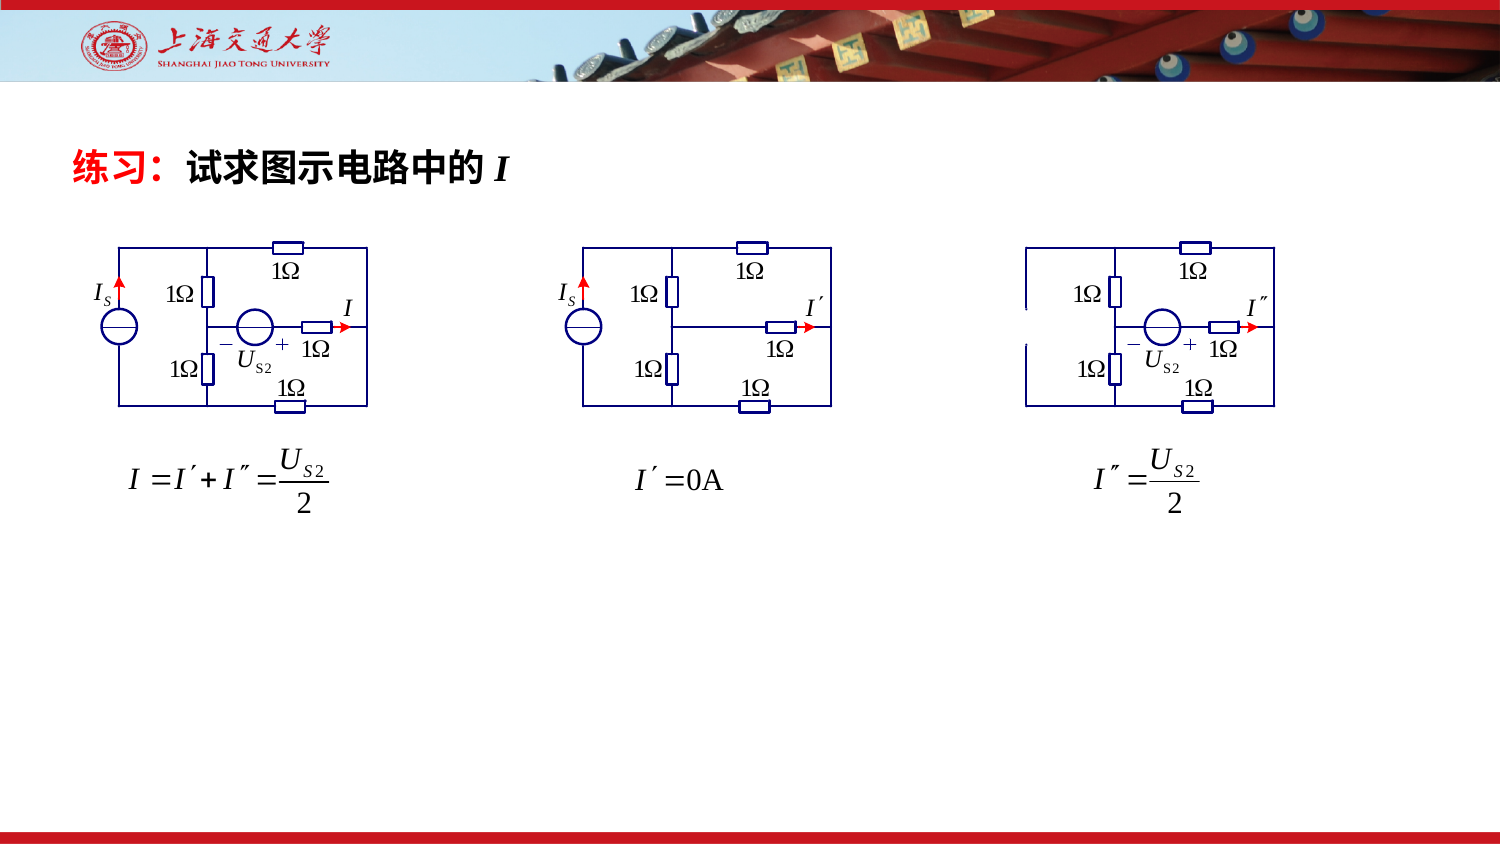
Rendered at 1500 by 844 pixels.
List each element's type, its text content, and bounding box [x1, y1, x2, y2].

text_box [629, 462, 730, 499]
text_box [85, 220, 371, 422]
picture [0, 0, 1500, 82]
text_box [992, 220, 1279, 422]
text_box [549, 220, 836, 422]
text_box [1088, 440, 1207, 521]
text_box 练习：试求图示电路中的I [58, 127, 582, 201]
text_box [122, 440, 334, 521]
